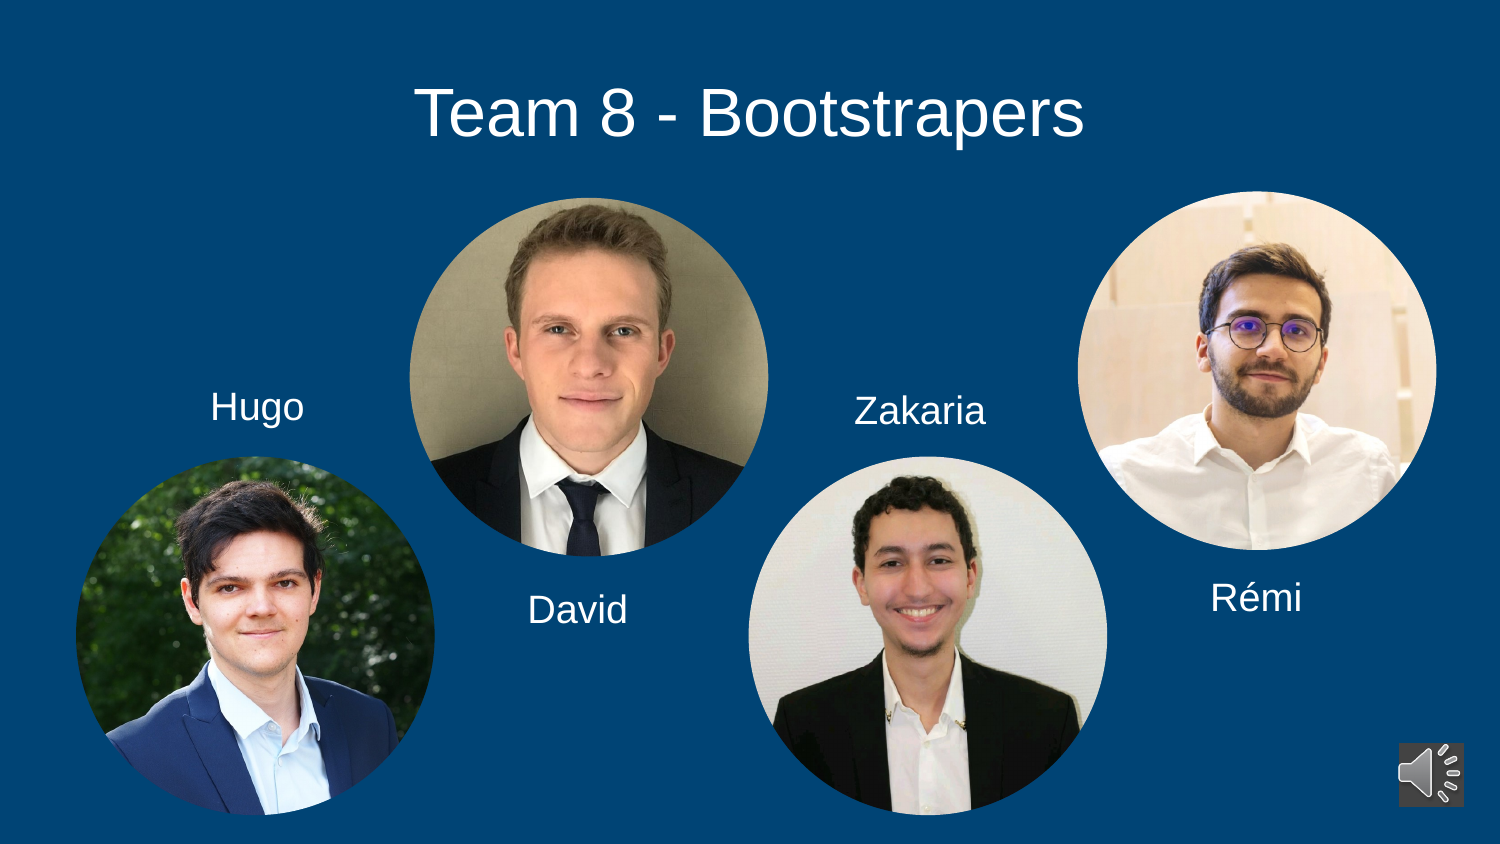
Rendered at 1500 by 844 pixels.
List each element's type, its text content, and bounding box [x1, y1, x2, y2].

text_box Rémi [1195, 559, 1388, 634]
text_box Zakaria [839, 370, 1032, 448]
picture [0, 0, 1500, 844]
text_box Team 8 - Bootstrapers [298, 52, 1202, 165]
text_box Hugo [195, 365, 388, 444]
text_box David [512, 568, 705, 647]
